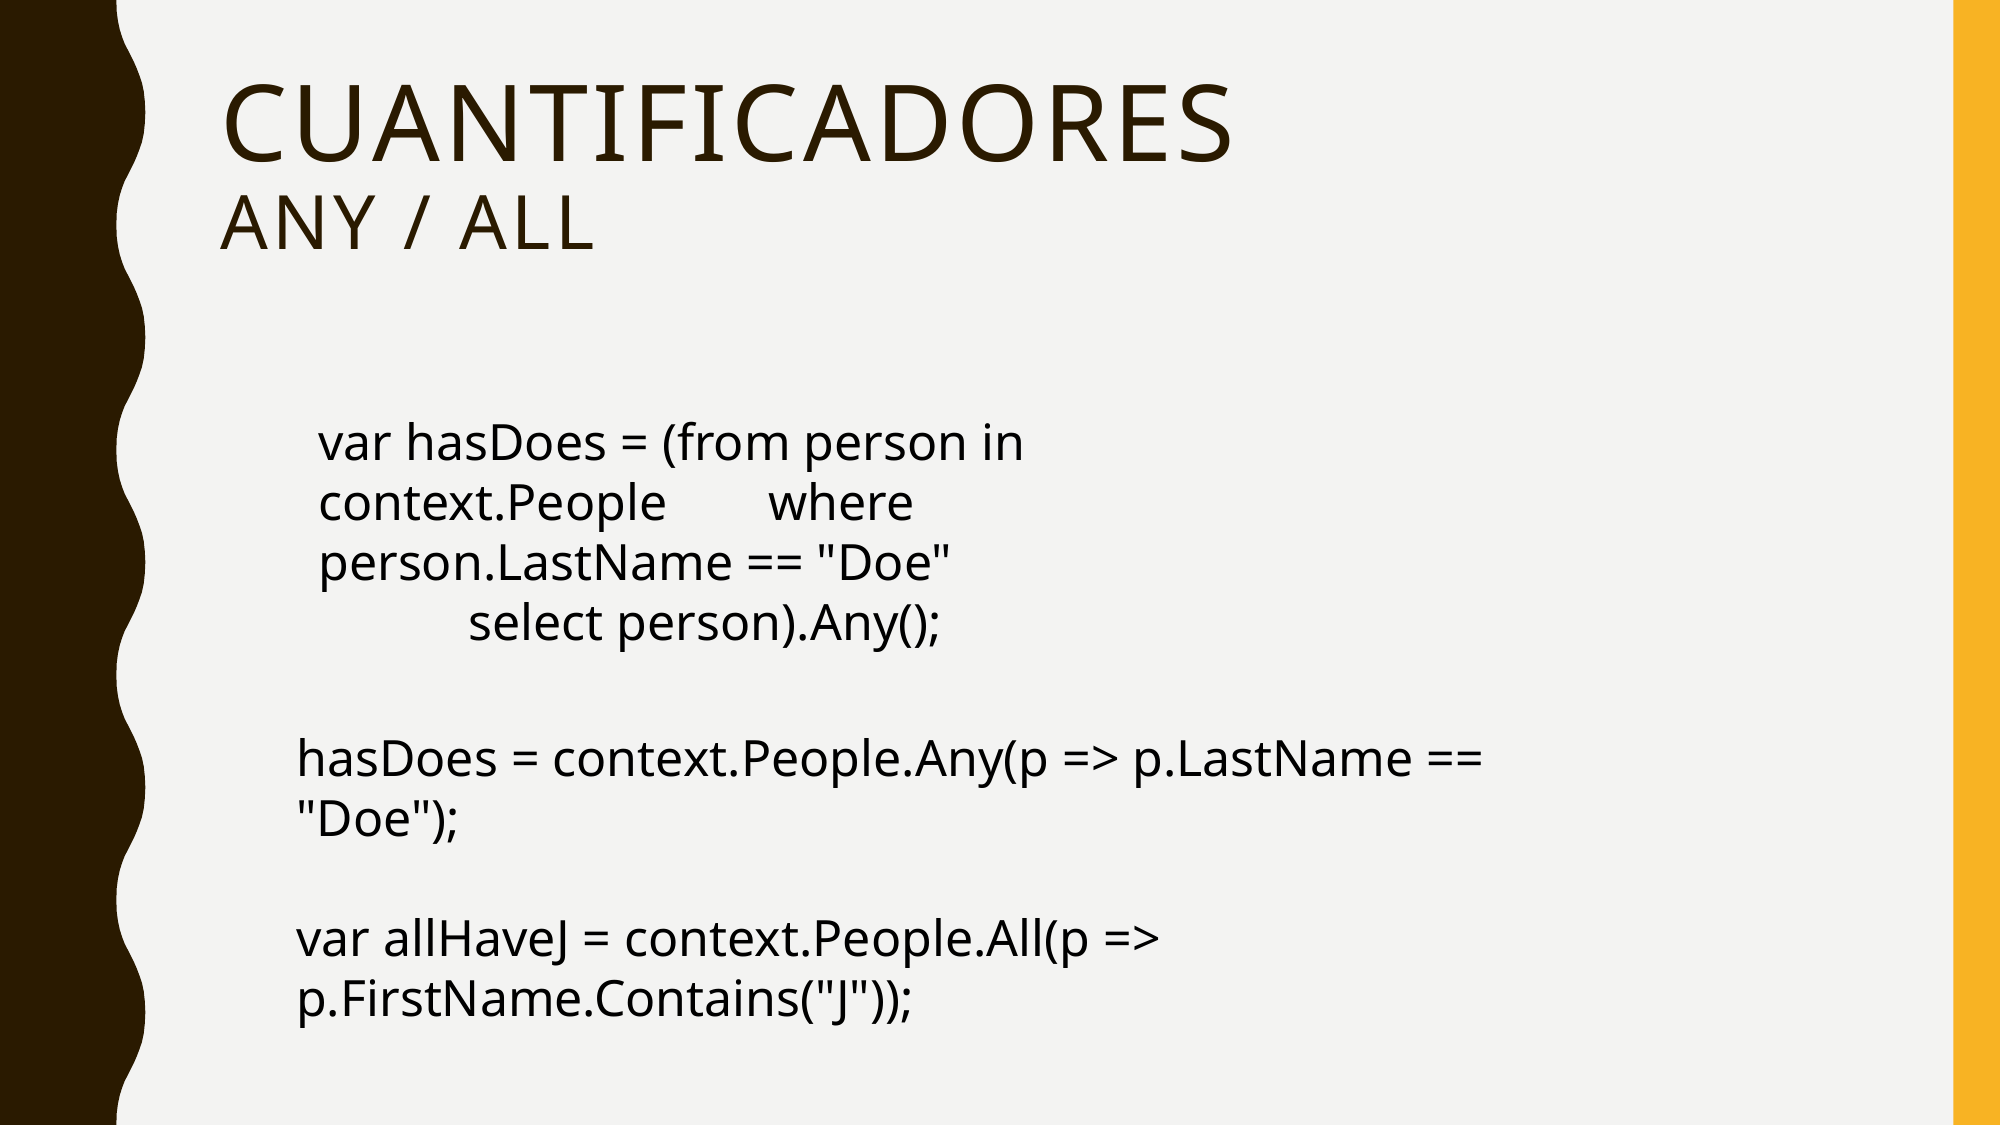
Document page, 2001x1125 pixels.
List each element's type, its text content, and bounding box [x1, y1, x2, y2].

text_box var hasDoes = (from person in context.People where person.LastName == "Doe" select person).Any(); [303, 402, 1304, 658]
text_box hasDoes = context.People.Any(p => p.LastName == "Doe"); var allHaveJ = context.People.All(p => p.FirstName.Contains("J")); [281, 718, 1671, 1034]
title Cuantificadores any / all [205, 62, 1875, 308]
